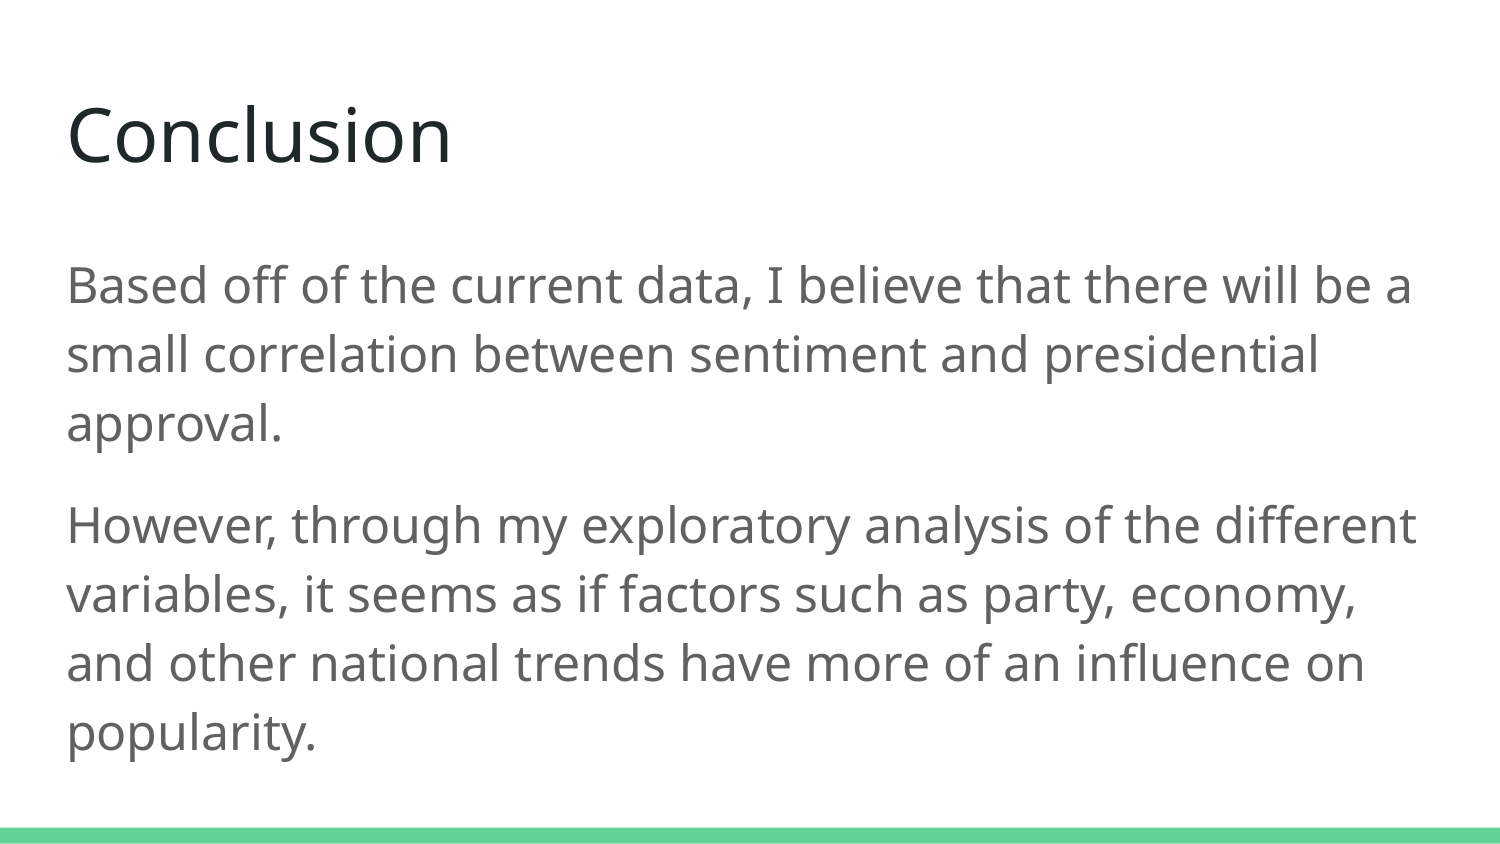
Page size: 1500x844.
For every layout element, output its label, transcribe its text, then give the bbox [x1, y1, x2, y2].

title Conclusion [51, 72, 1449, 167]
list Based off of the current data, I believe that there will be a small correlation between sentiment and presidential approval. However, through my exploratory analysis of the different variables, it seems as if factors such as party, economy, and other national trends have more of an influence on popularity. [51, 229, 1449, 750]
